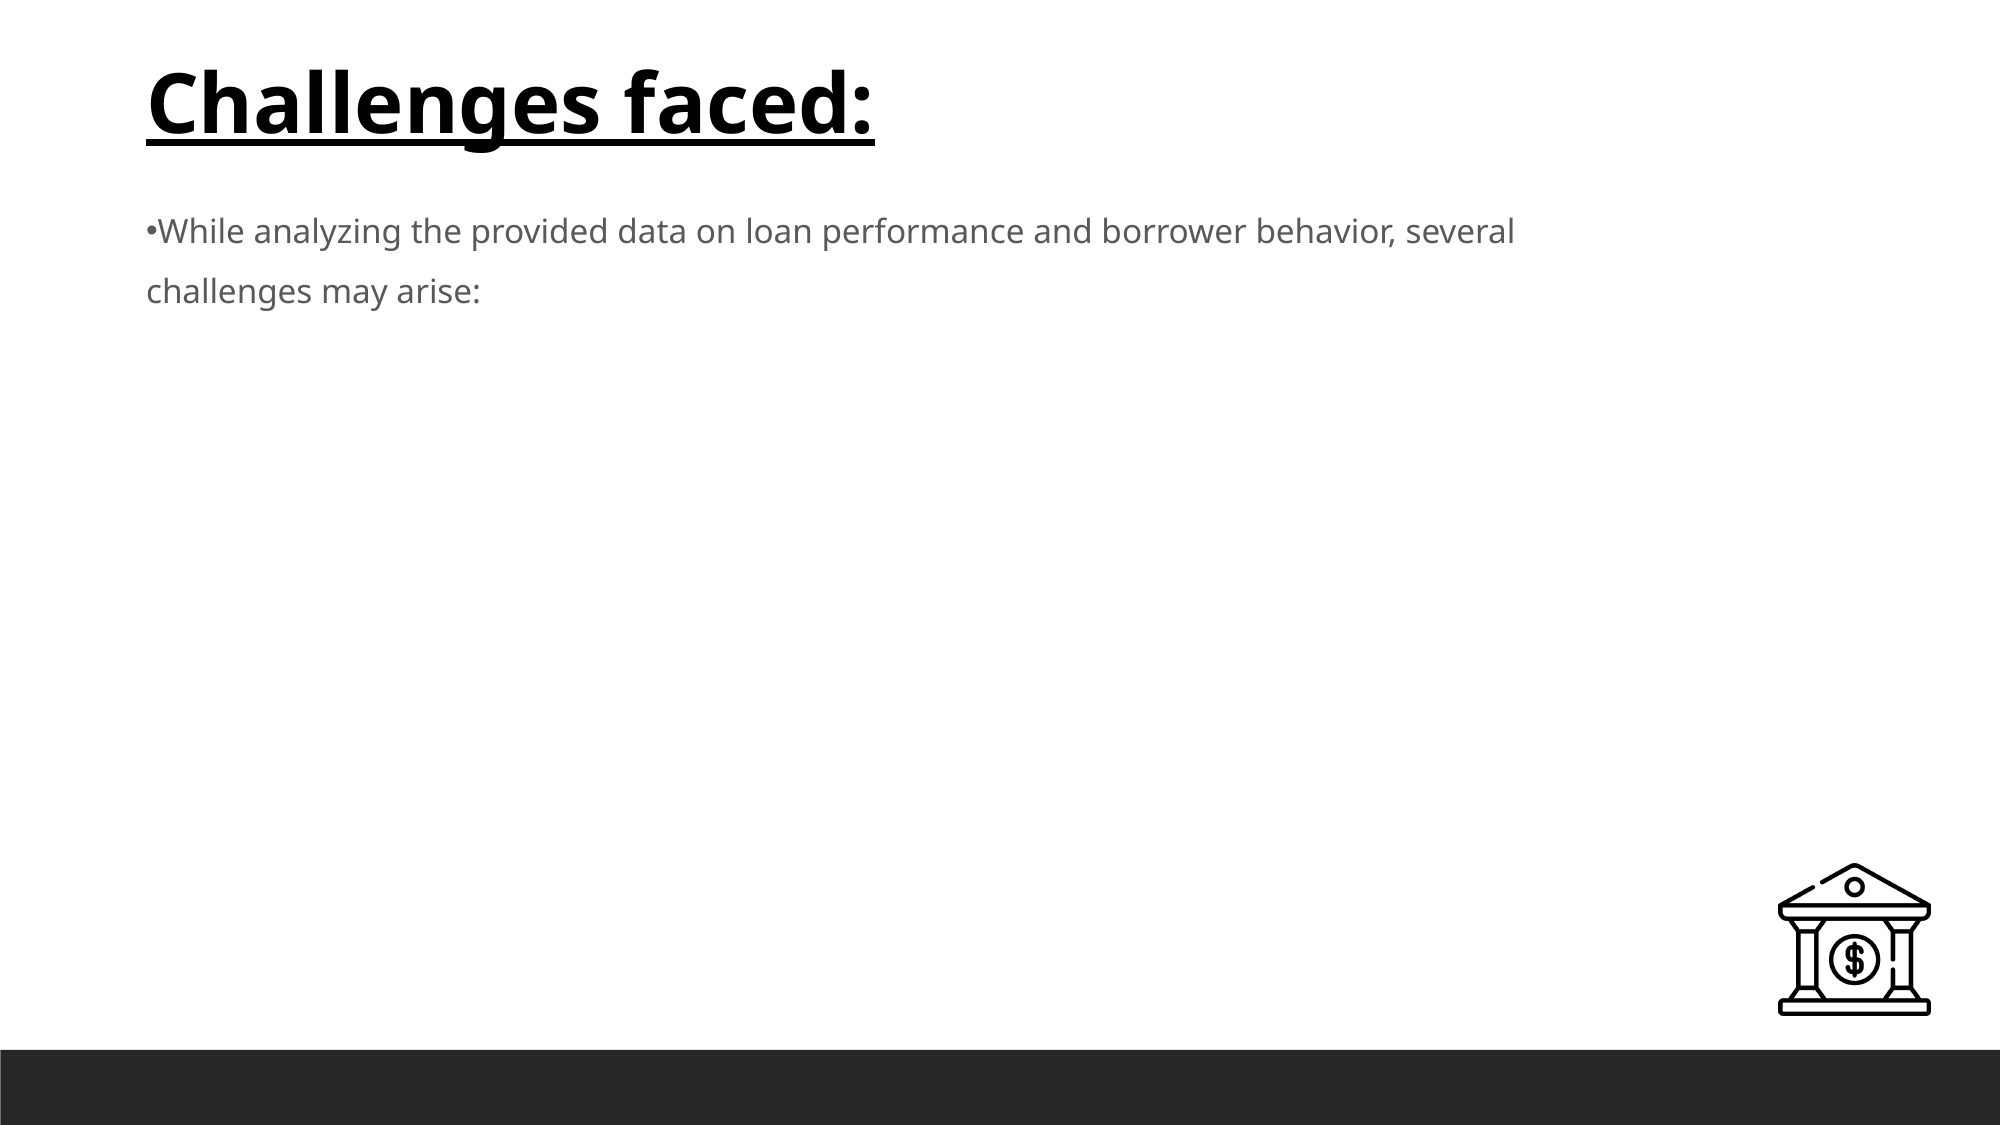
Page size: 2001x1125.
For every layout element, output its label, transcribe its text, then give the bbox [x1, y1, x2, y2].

text_box While analyzing the provided data on loan performance and borrower behavior, several challenges may arise: [131, 182, 1665, 378]
picture [1777, 863, 1931, 1017]
text_box Challenges faced: [131, 42, 1132, 158]
